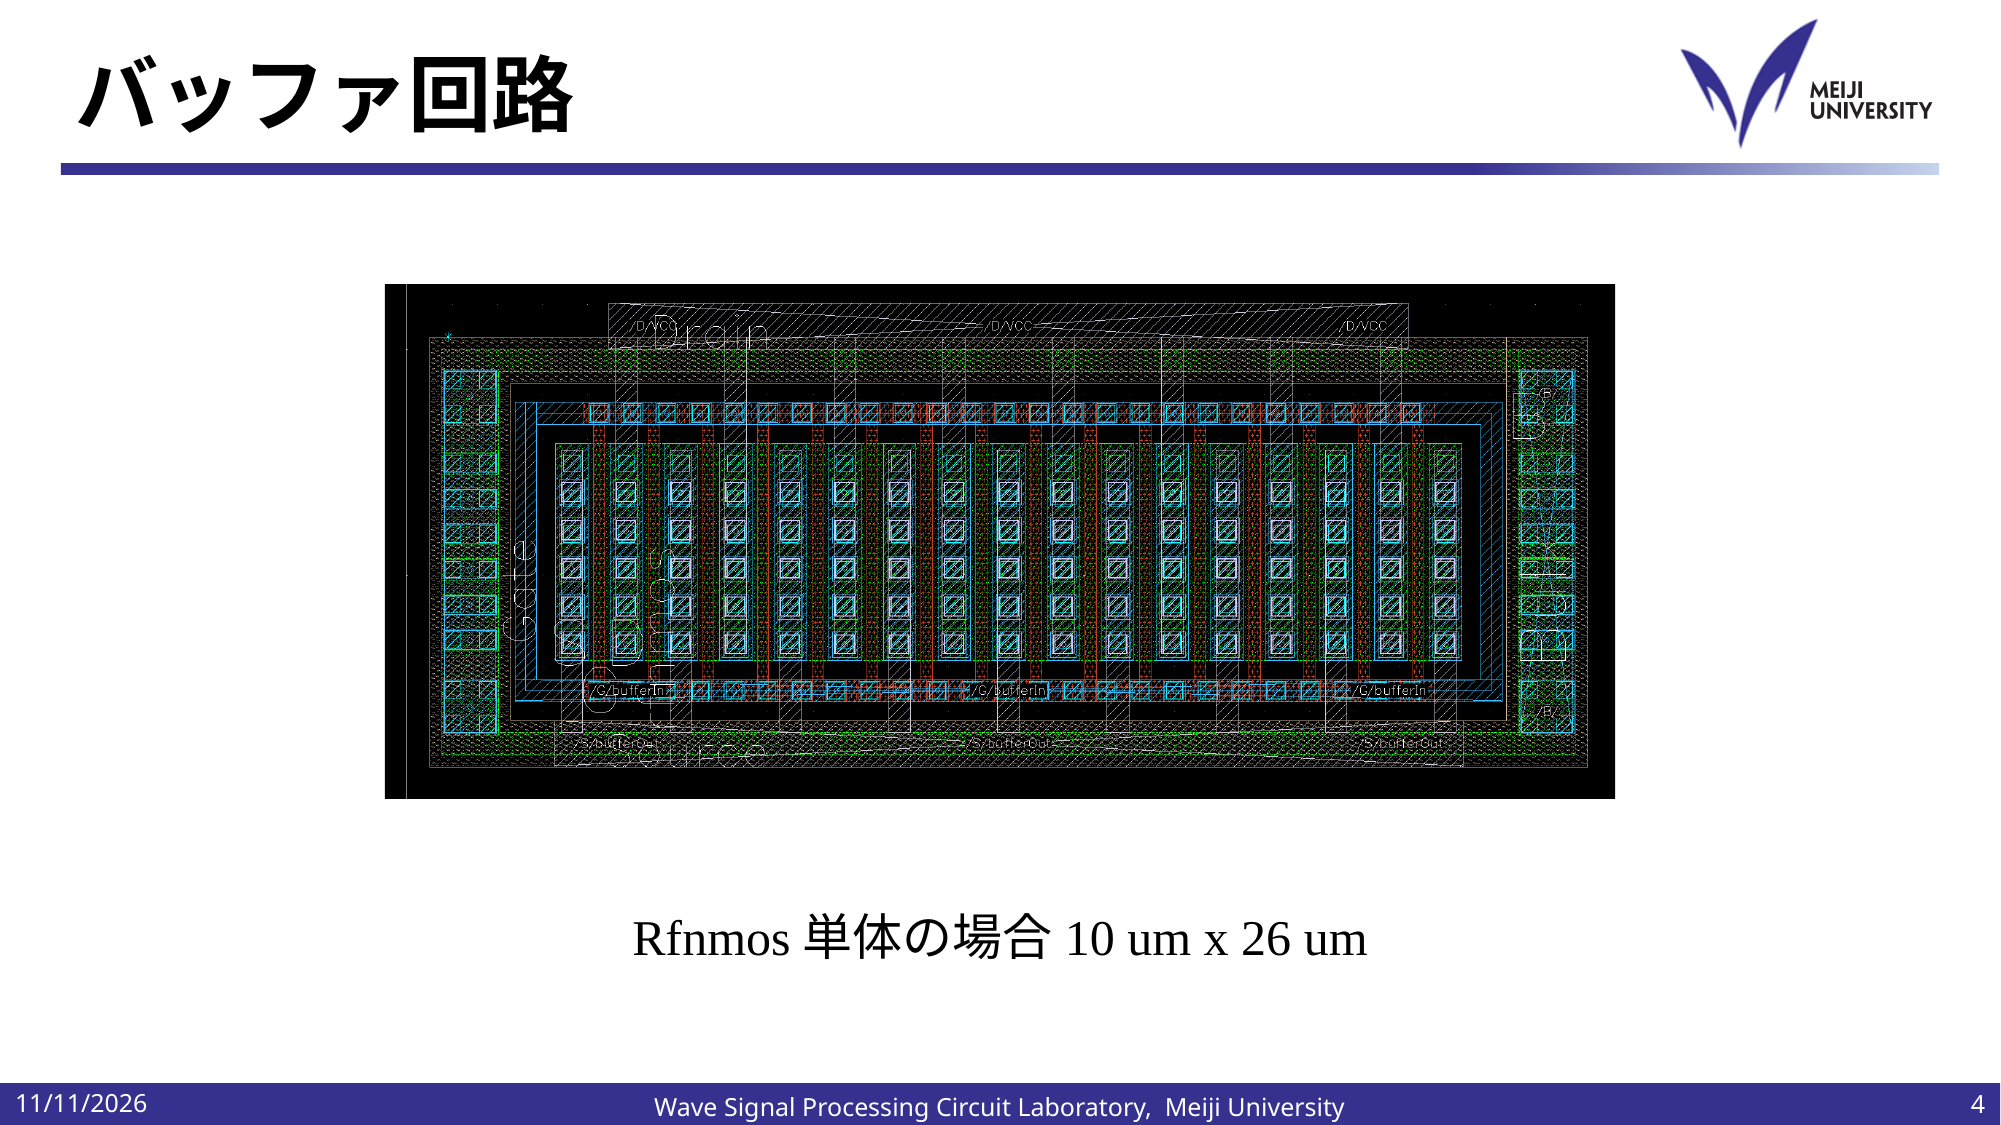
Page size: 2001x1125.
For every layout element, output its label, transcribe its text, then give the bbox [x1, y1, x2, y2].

picture [1675, 16, 1939, 156]
slide_number 4 [1550, 1075, 2000, 1125]
text_box Rfnmos単体の場合10 um x 26 um [563, 898, 1437, 974]
footer Wave Signal Processing Circuit Laboratory, Meiji University [588, 1078, 1412, 1125]
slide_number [0, 1074, 450, 1125]
title バッファ回路 [60, 34, 1786, 164]
picture [384, 284, 1616, 799]
